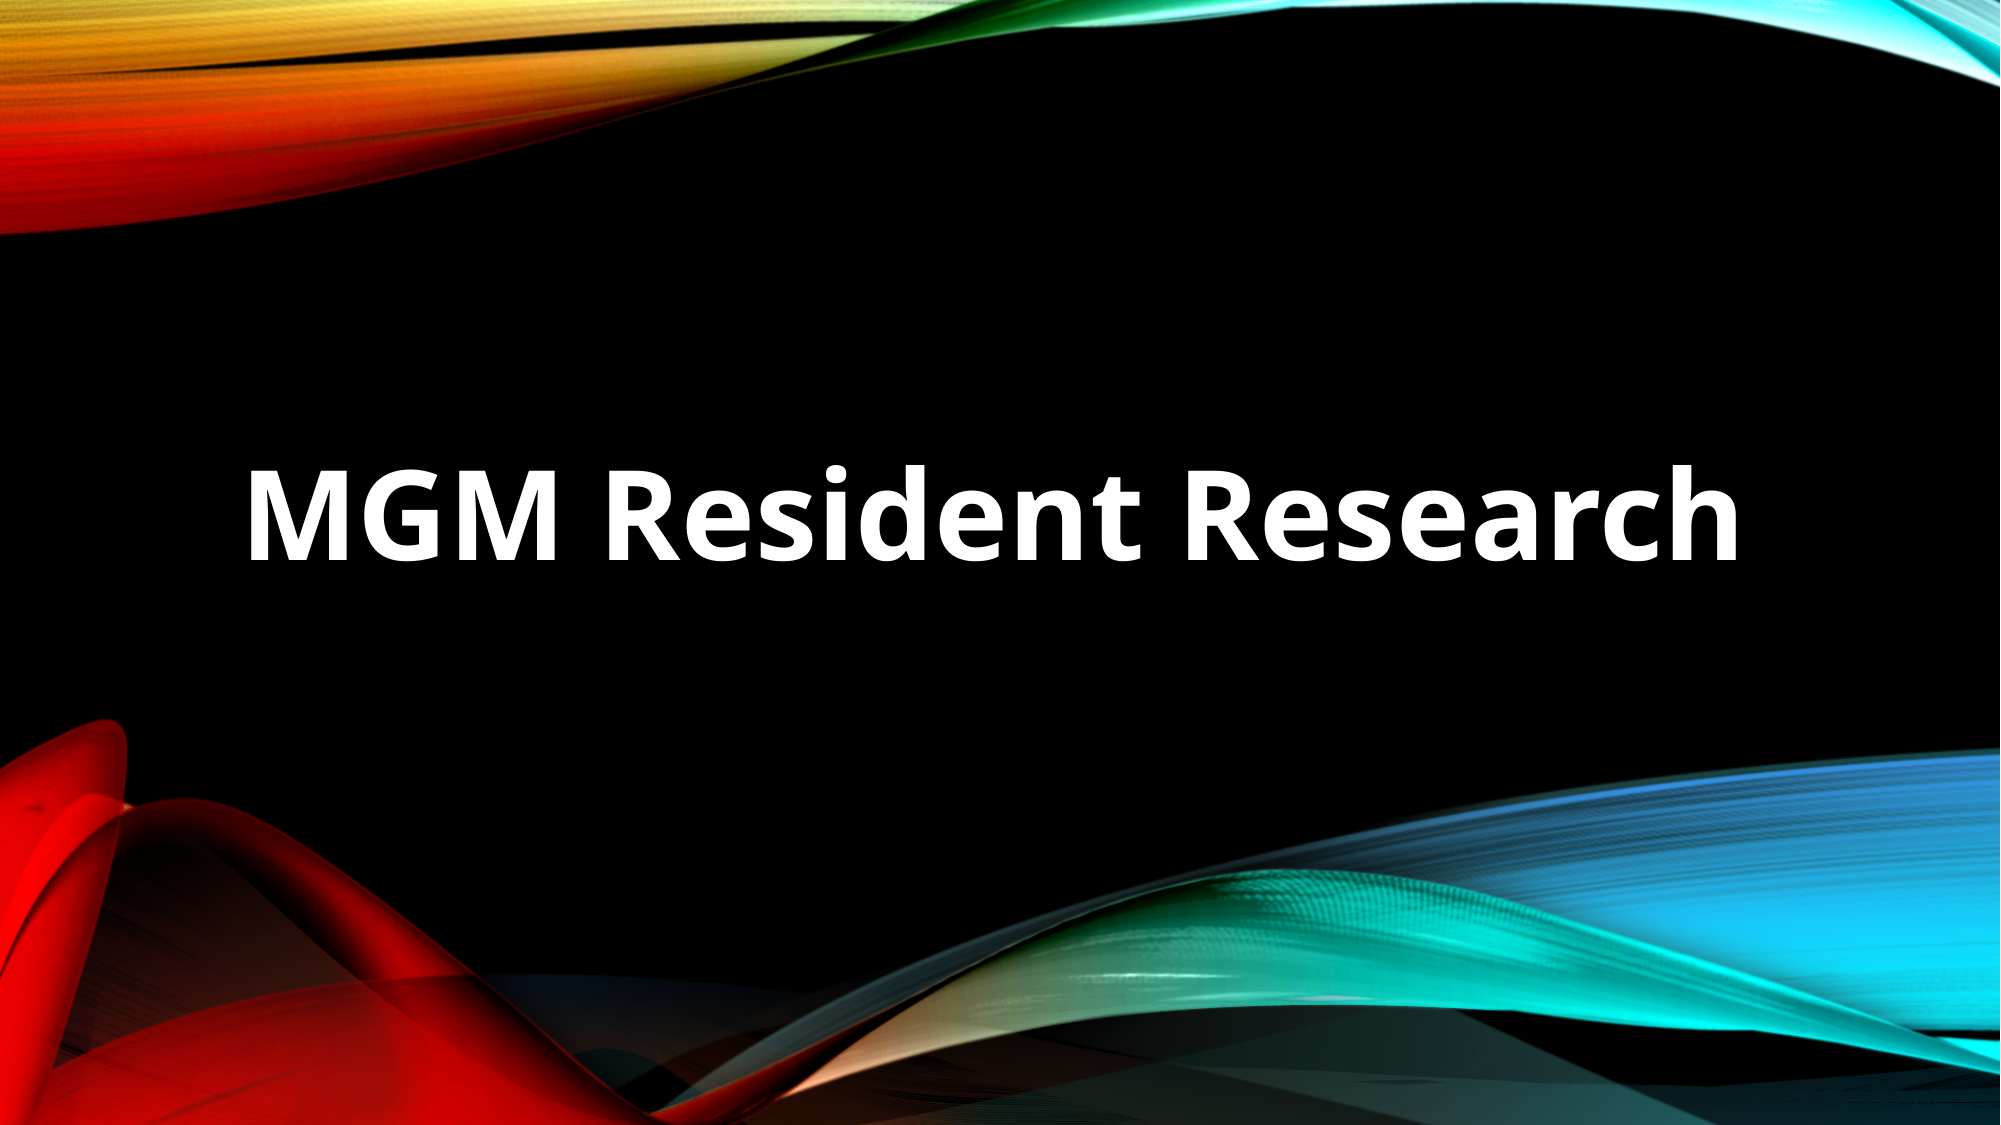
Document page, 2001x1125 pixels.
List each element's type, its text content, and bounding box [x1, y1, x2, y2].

title MGM Resident Research [225, 295, 1775, 596]
picture [0, 0, 2000, 237]
picture [0, 717, 2000, 1125]
